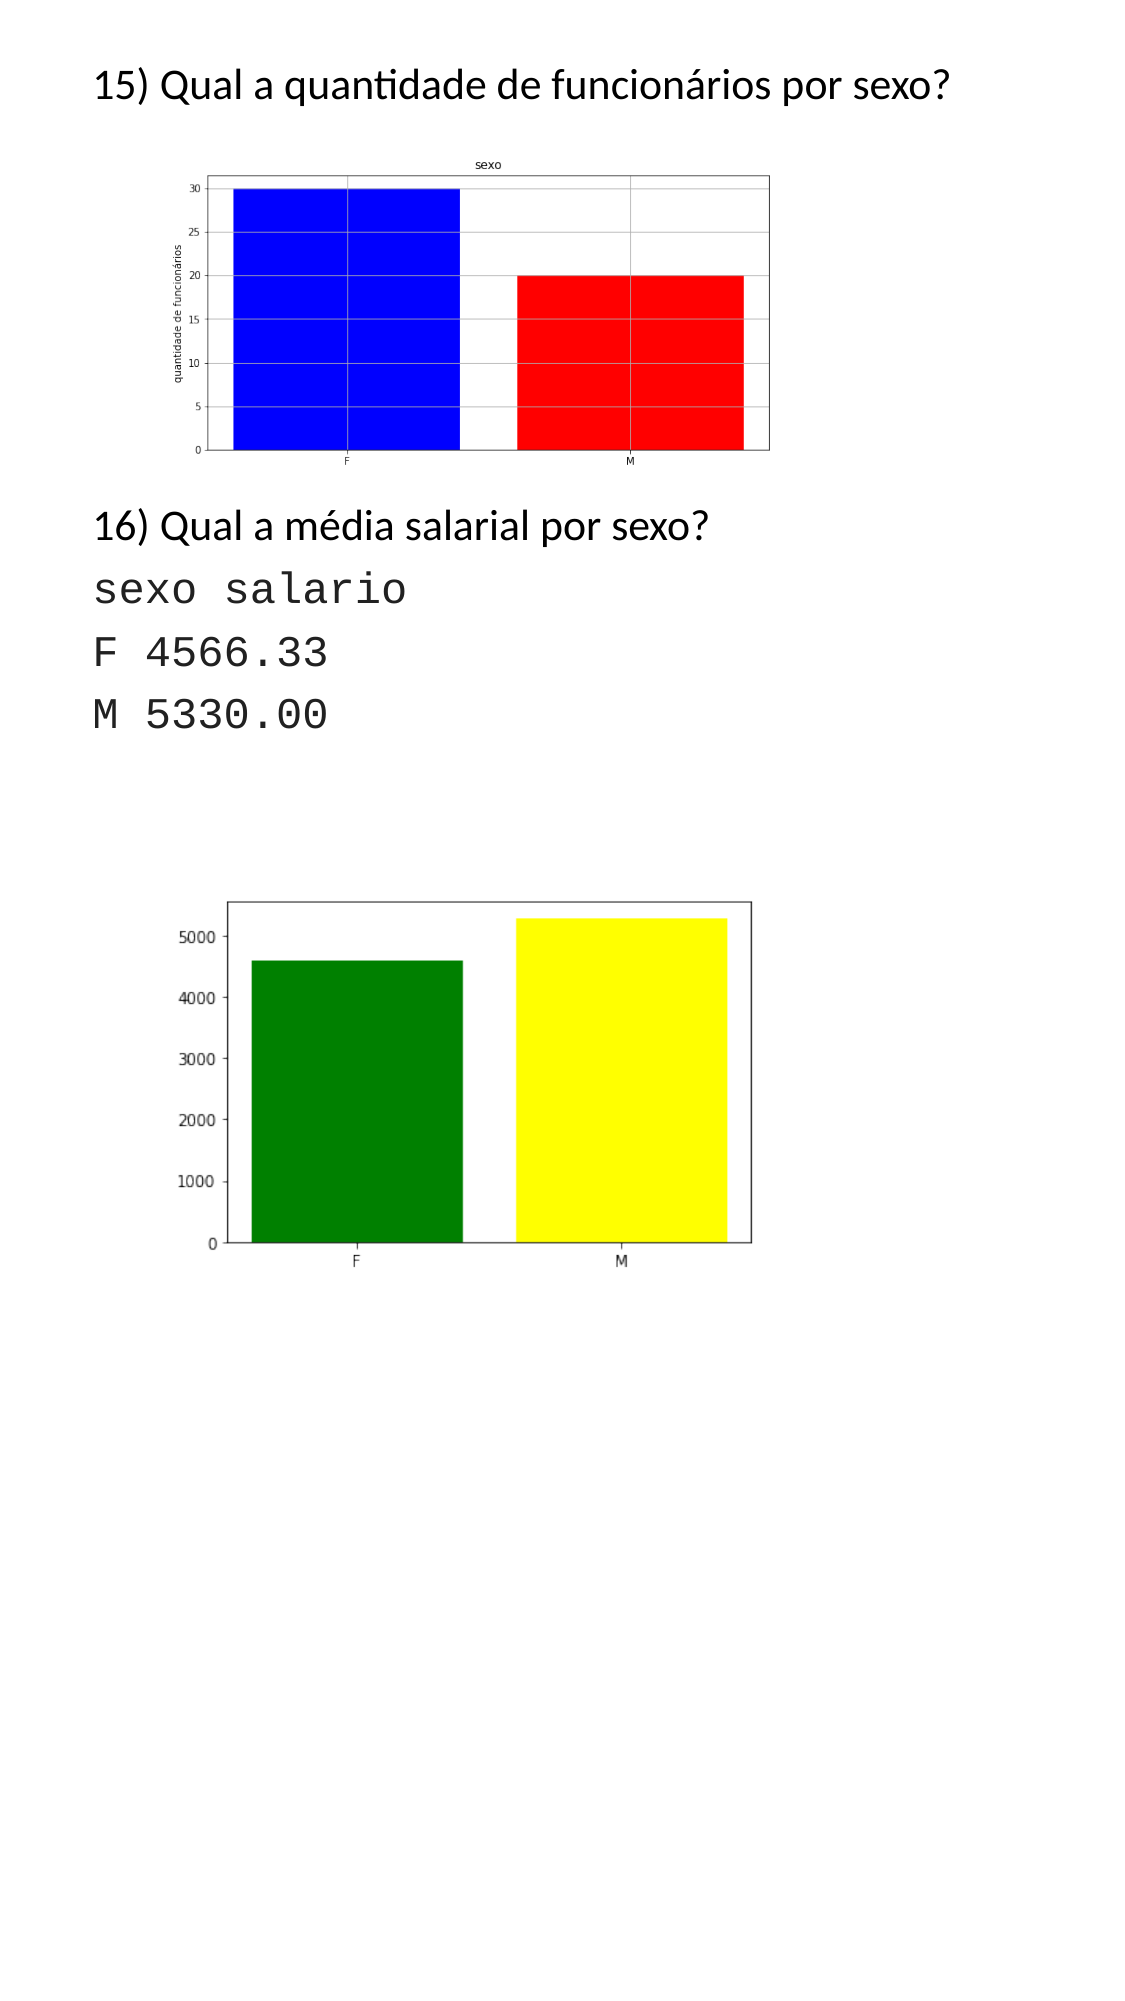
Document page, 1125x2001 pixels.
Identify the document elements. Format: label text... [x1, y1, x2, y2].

list 15) Qual a quantidade de funcionários por sexo? 16) Qual a média salarial por sexo? sexo salario F 4566.33 M 5330.00 [77, 54, 1048, 1760]
picture [166, 152, 776, 474]
picture [166, 892, 762, 1280]
